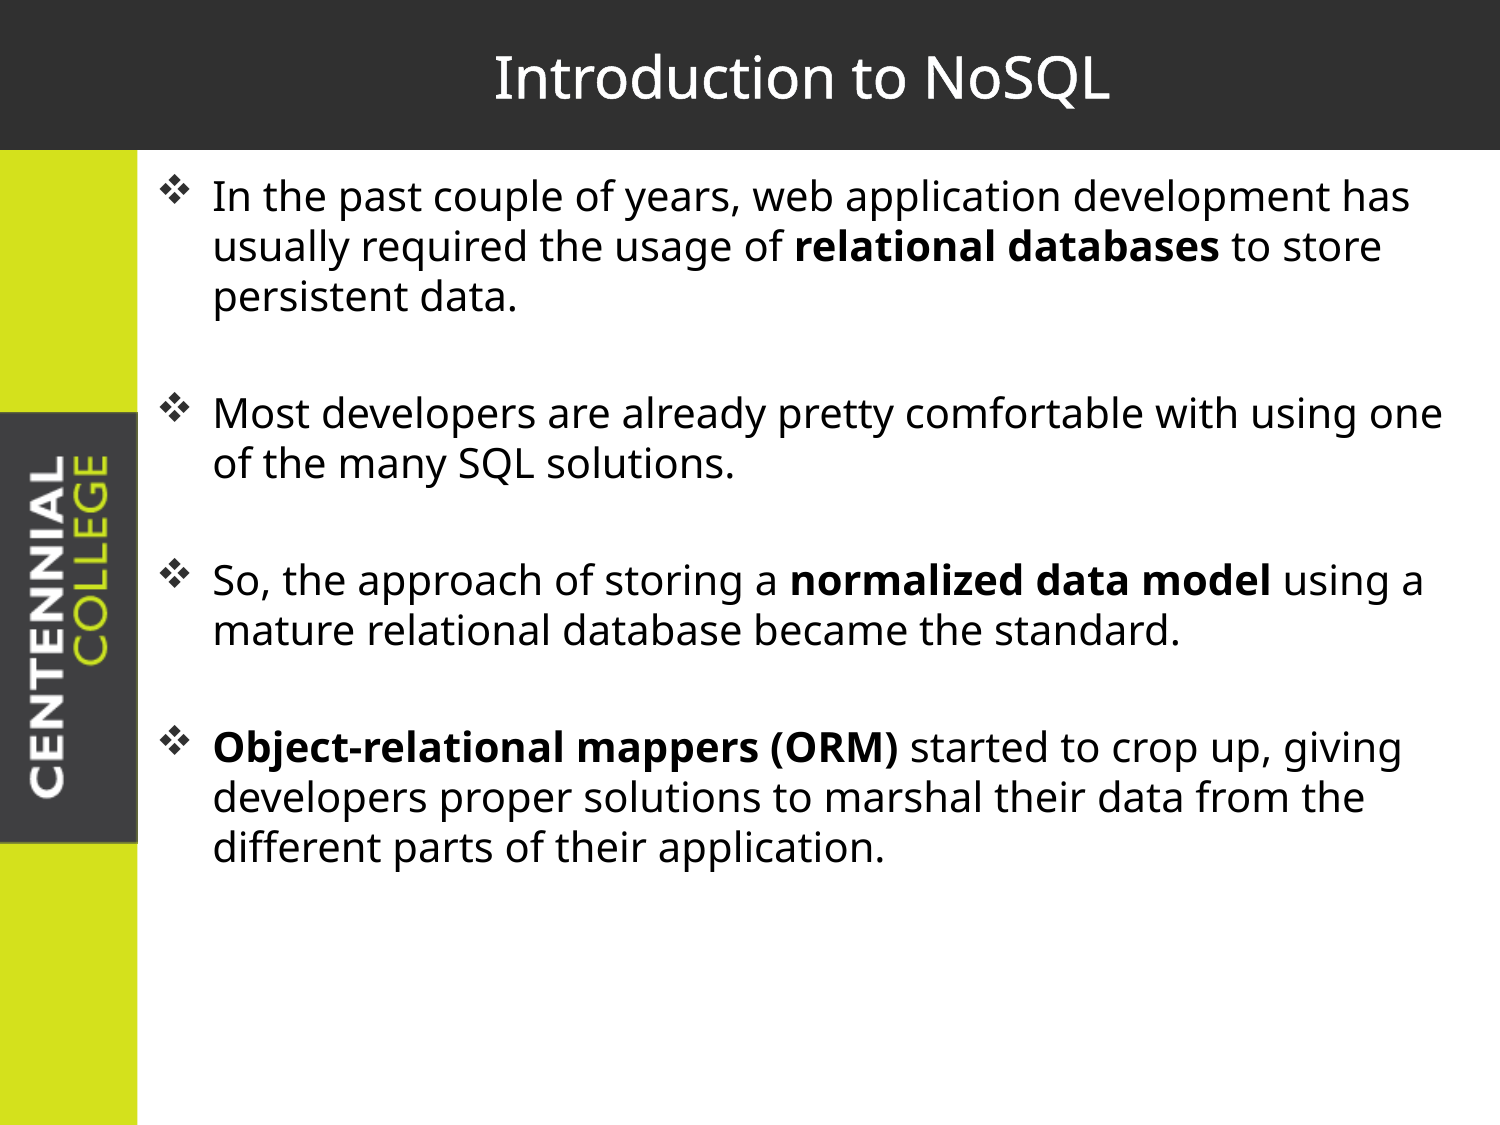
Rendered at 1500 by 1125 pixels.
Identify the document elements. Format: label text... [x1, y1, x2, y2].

title Introduction to NoSQL [137, 0, 1467, 150]
list In the past couple of years, web application development has usually required the usage of relational databases to store persistent data. Most developers are already pretty comfortable with using one of the many SQL solutions. So, the approach of storing a normalized data model using a mature relational database became the standard. Object-relational mappers (ORM) started to crop up, giving developers proper solutions to marshal their data from the different parts of their application. [141, 162, 1467, 1088]
picture [0, 412, 138, 844]
